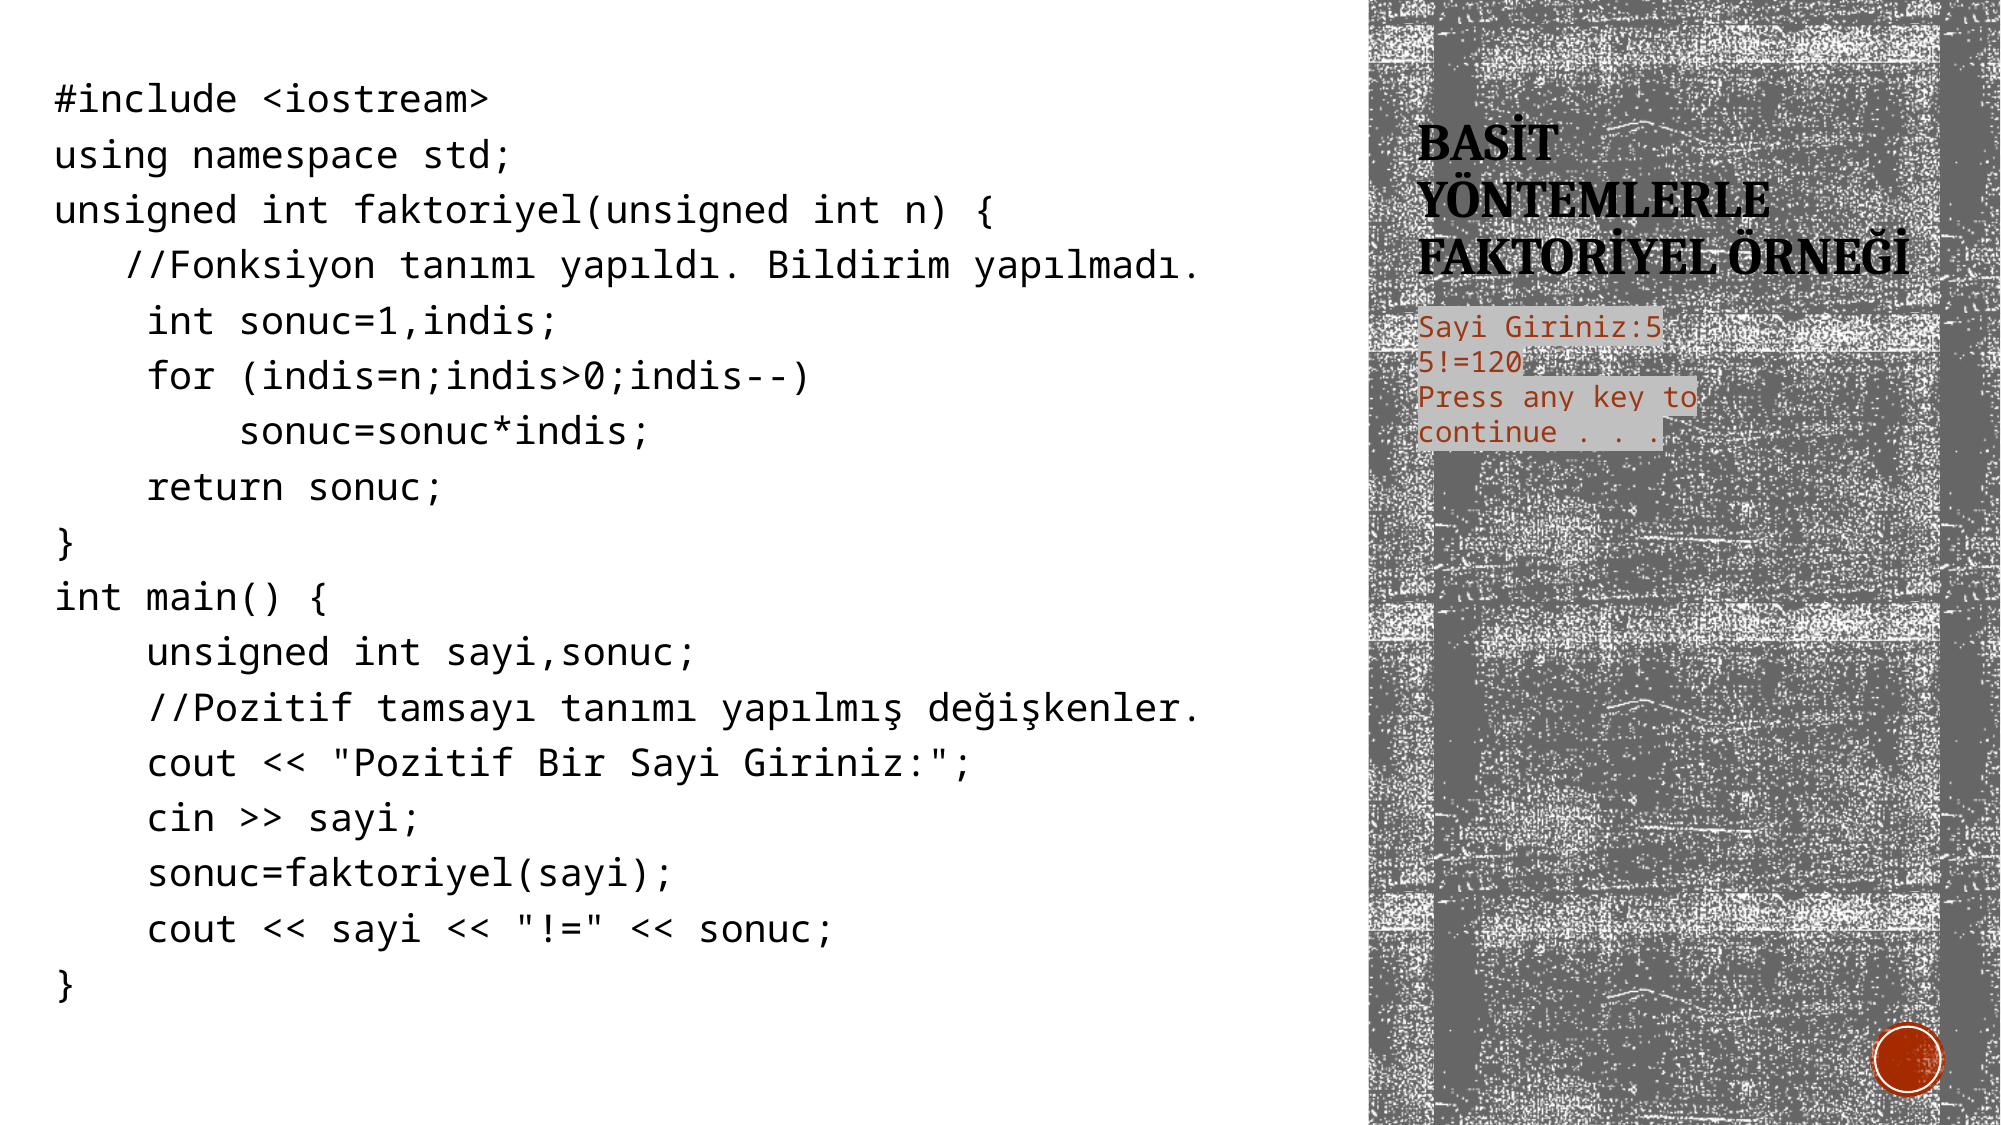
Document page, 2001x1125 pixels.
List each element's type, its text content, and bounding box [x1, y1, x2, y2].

list #include <iostream> using namespace std; unsigned int faktoriyel(unsigned int n) { //Fonksiyon tanımı yapıldı. Bildirim yapılmadı. int sonuc=1,indis; for (indis=n;indis>0;indis--) sonuc=sonuc*indis; return sonuc; } int main() { unsigned int sayi,sonuc; //Pozitif tamsayı tanımı yapılmış değişkenler. cout << "Pozitif Bir Sayi Giriniz:"; cin >> sayi; sonuc=faktoriyel(sayi); cout << sayi << "!=" << sonuc; } [39, 57, 1324, 1014]
list Sayi Giriniz:5 5!=120 Press any key to continue . . . [1402, 300, 1928, 1014]
title BASİT YÖNTEMLERLE FAKTORİYEL ÖRNEĞİ [1402, 57, 1928, 294]
